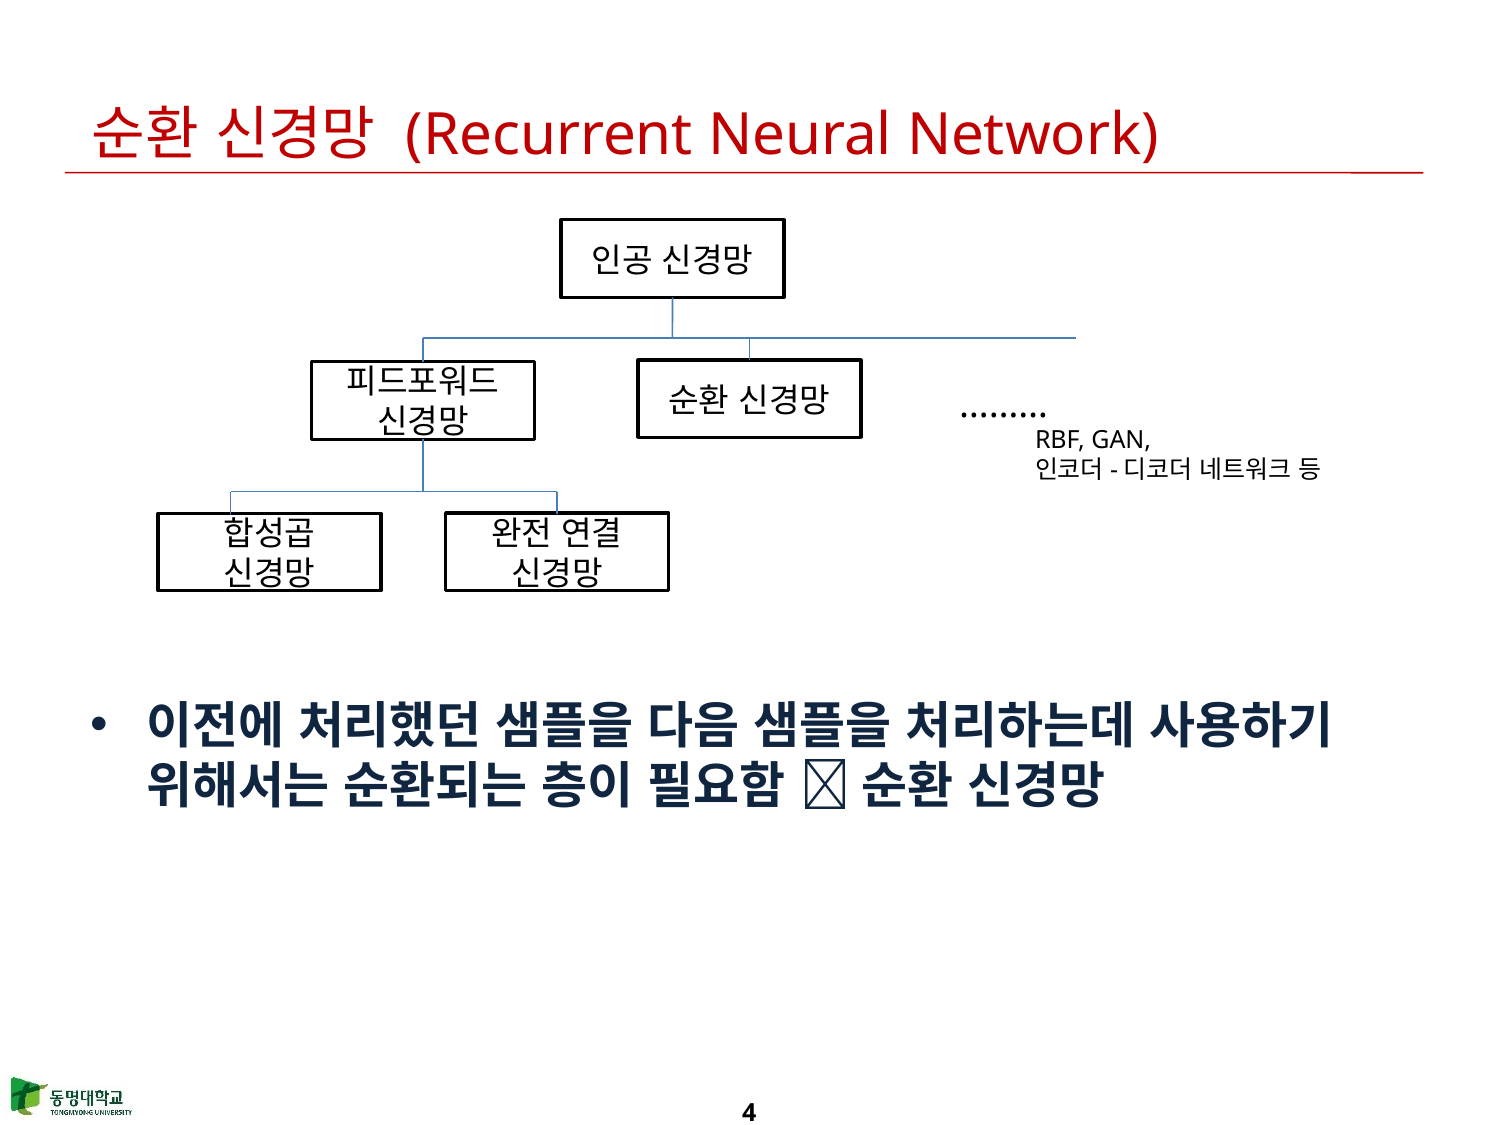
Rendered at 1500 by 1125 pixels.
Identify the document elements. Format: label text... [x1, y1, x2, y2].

picture [5, 1072, 136, 1125]
title 순환 신경망 (Recurrent Neural Network) [76, 42, 1424, 174]
text_box 인공 신경망 [559, 218, 786, 299]
text_box 순환 신경망 [636, 358, 863, 440]
text_box 피드포워드 신경망 [309, 360, 537, 441]
slide_number 4 [574, 1088, 925, 1125]
text_box RBF, GAN, 인코더-디코더 네트워크 등 [1020, 415, 1337, 491]
list 이전에 처리했던 샘플을 다음 샘플을 처리하는데 사용하기 위해서는 순환되는 층이 필요함  순환 신경망 [74, 196, 1426, 1044]
text_box ……… [944, 372, 1064, 433]
text_box 완전 연결 신경망 [443, 511, 671, 592]
text_box 합성곱 신경망 [156, 511, 383, 593]
